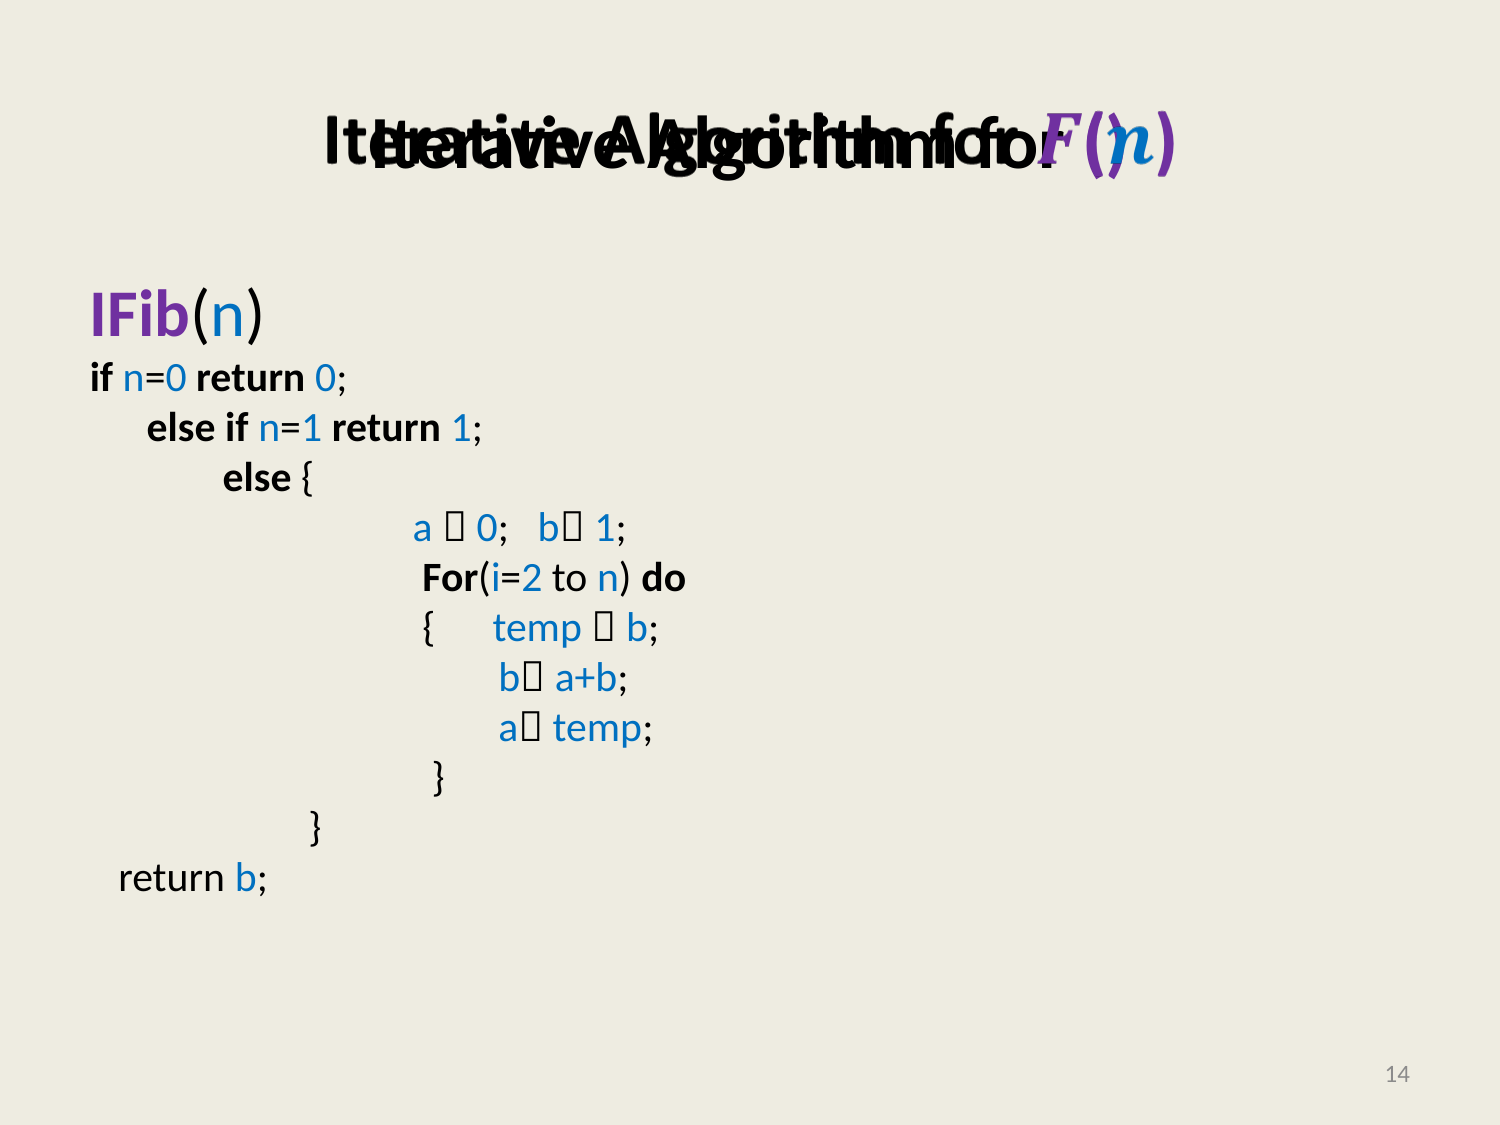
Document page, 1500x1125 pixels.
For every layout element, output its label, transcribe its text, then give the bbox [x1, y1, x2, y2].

text_box <number> [1074, 1042, 1425, 1103]
text_box [75, 45, 1425, 233]
text_box IFib(n) if n=0 return 0; else if n=1 return 1; else { a  0; b 1; For(i=2 to n) do { temp  b; b a+b; a temp; } } return b; [75, 262, 1425, 1038]
